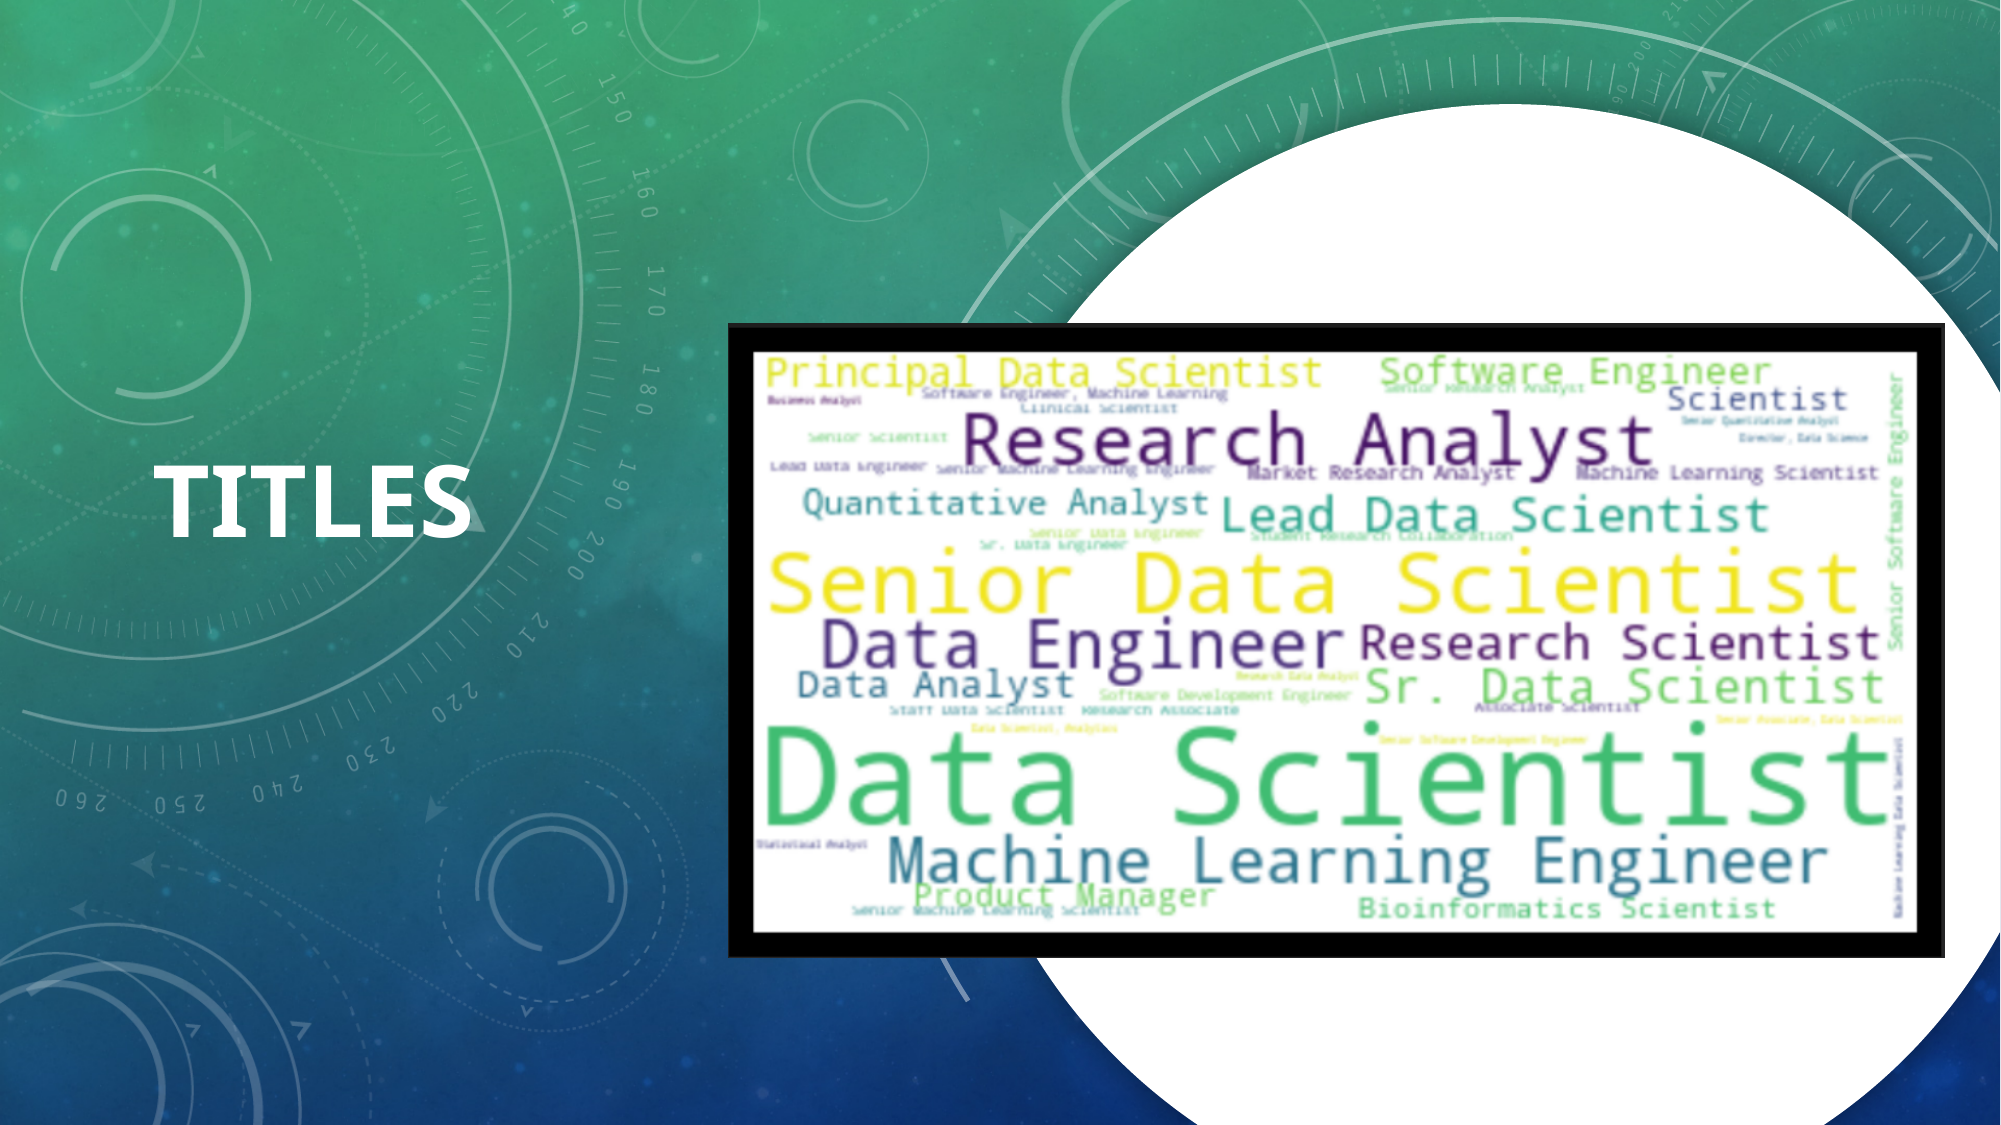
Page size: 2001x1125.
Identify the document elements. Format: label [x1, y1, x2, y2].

picture [0, 0, 2001, 1125]
text_box [904, 54, 2000, 914]
